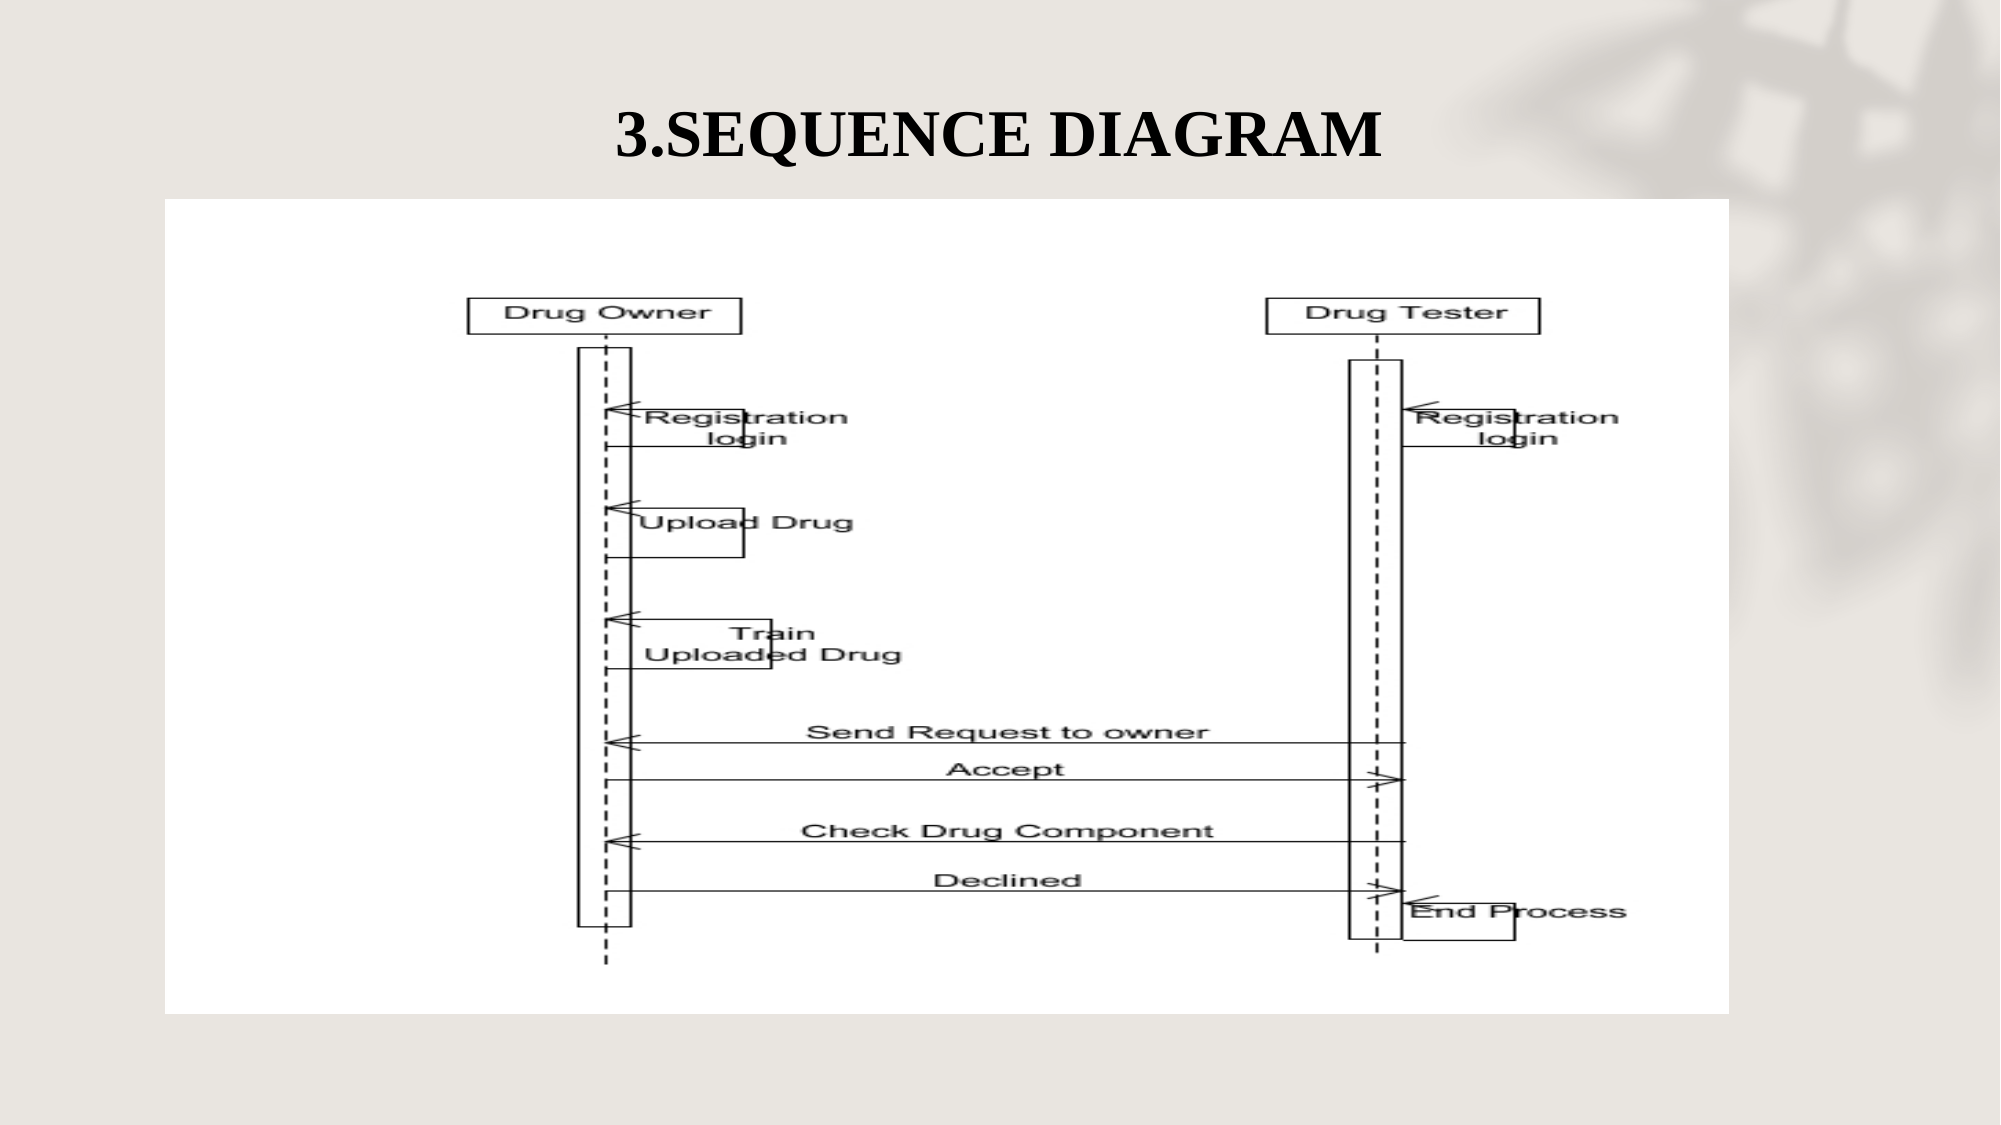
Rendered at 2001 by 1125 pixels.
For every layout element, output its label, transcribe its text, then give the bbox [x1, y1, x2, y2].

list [165, 199, 1729, 1014]
title 3.SEQUENCE DIAGRAM [137, 59, 1863, 200]
